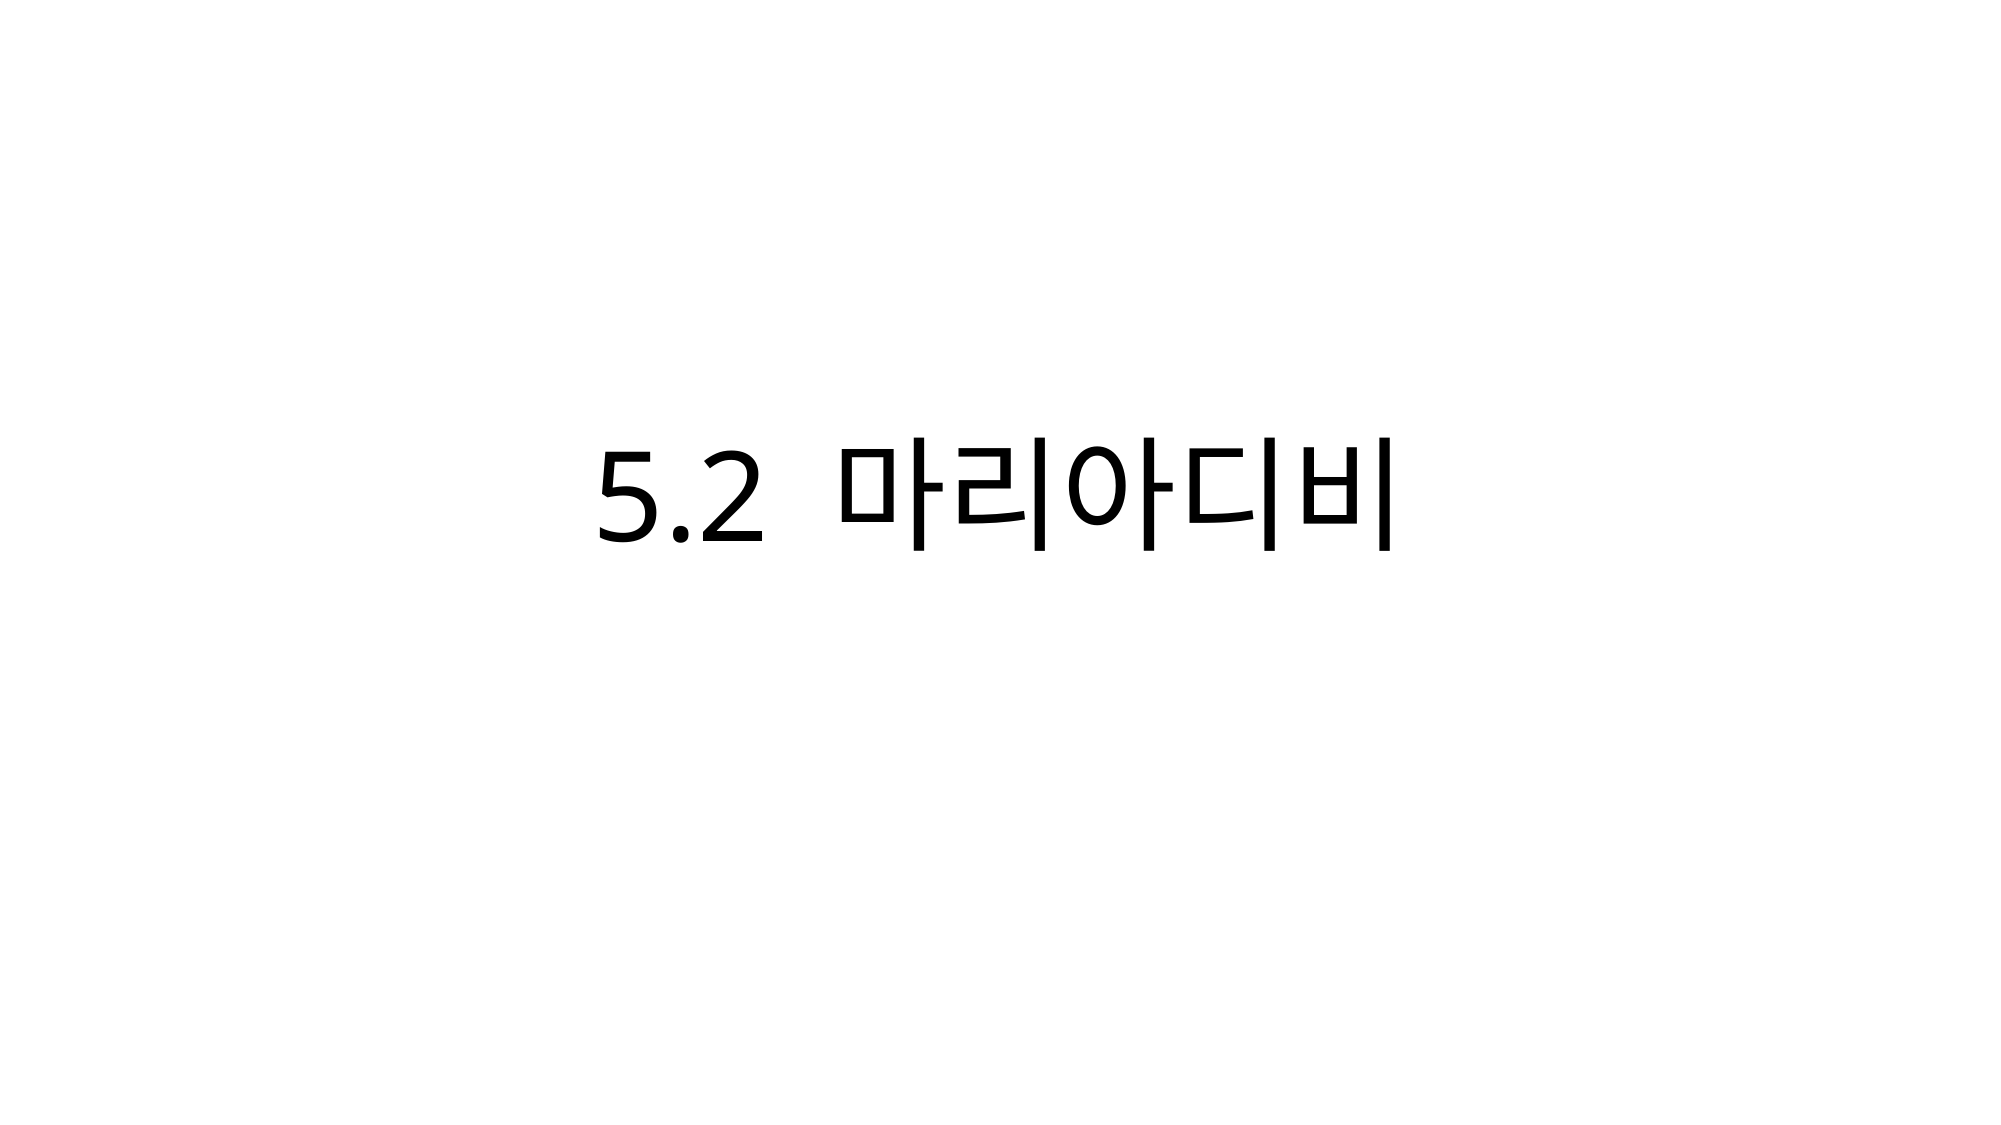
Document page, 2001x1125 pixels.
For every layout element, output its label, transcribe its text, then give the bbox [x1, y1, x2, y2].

title 5.2 마리아디비 [249, 184, 1750, 576]
